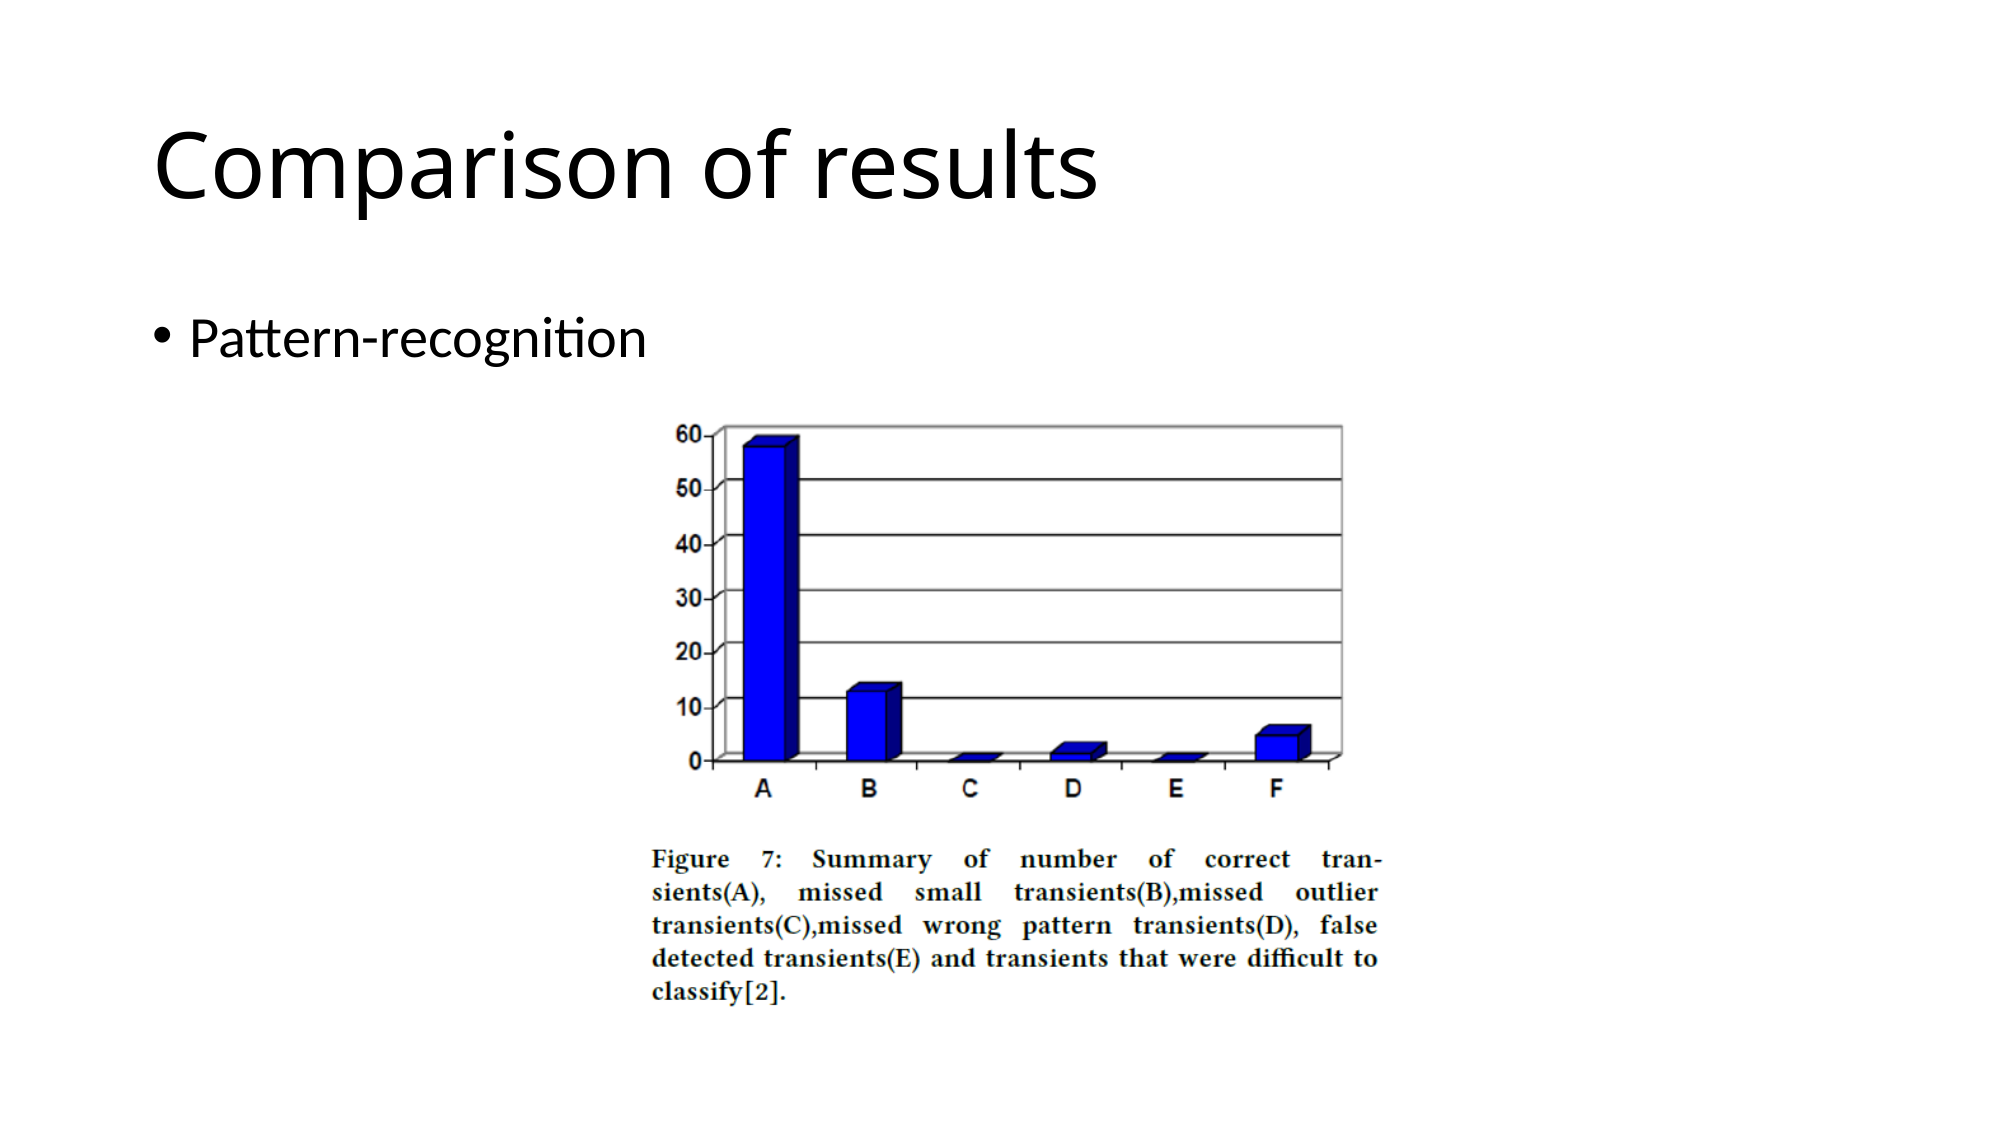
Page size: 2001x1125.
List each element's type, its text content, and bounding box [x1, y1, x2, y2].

picture [639, 398, 1394, 1014]
list Pattern-recognition [137, 299, 1863, 1014]
title Comparison of results [137, 59, 1863, 278]
